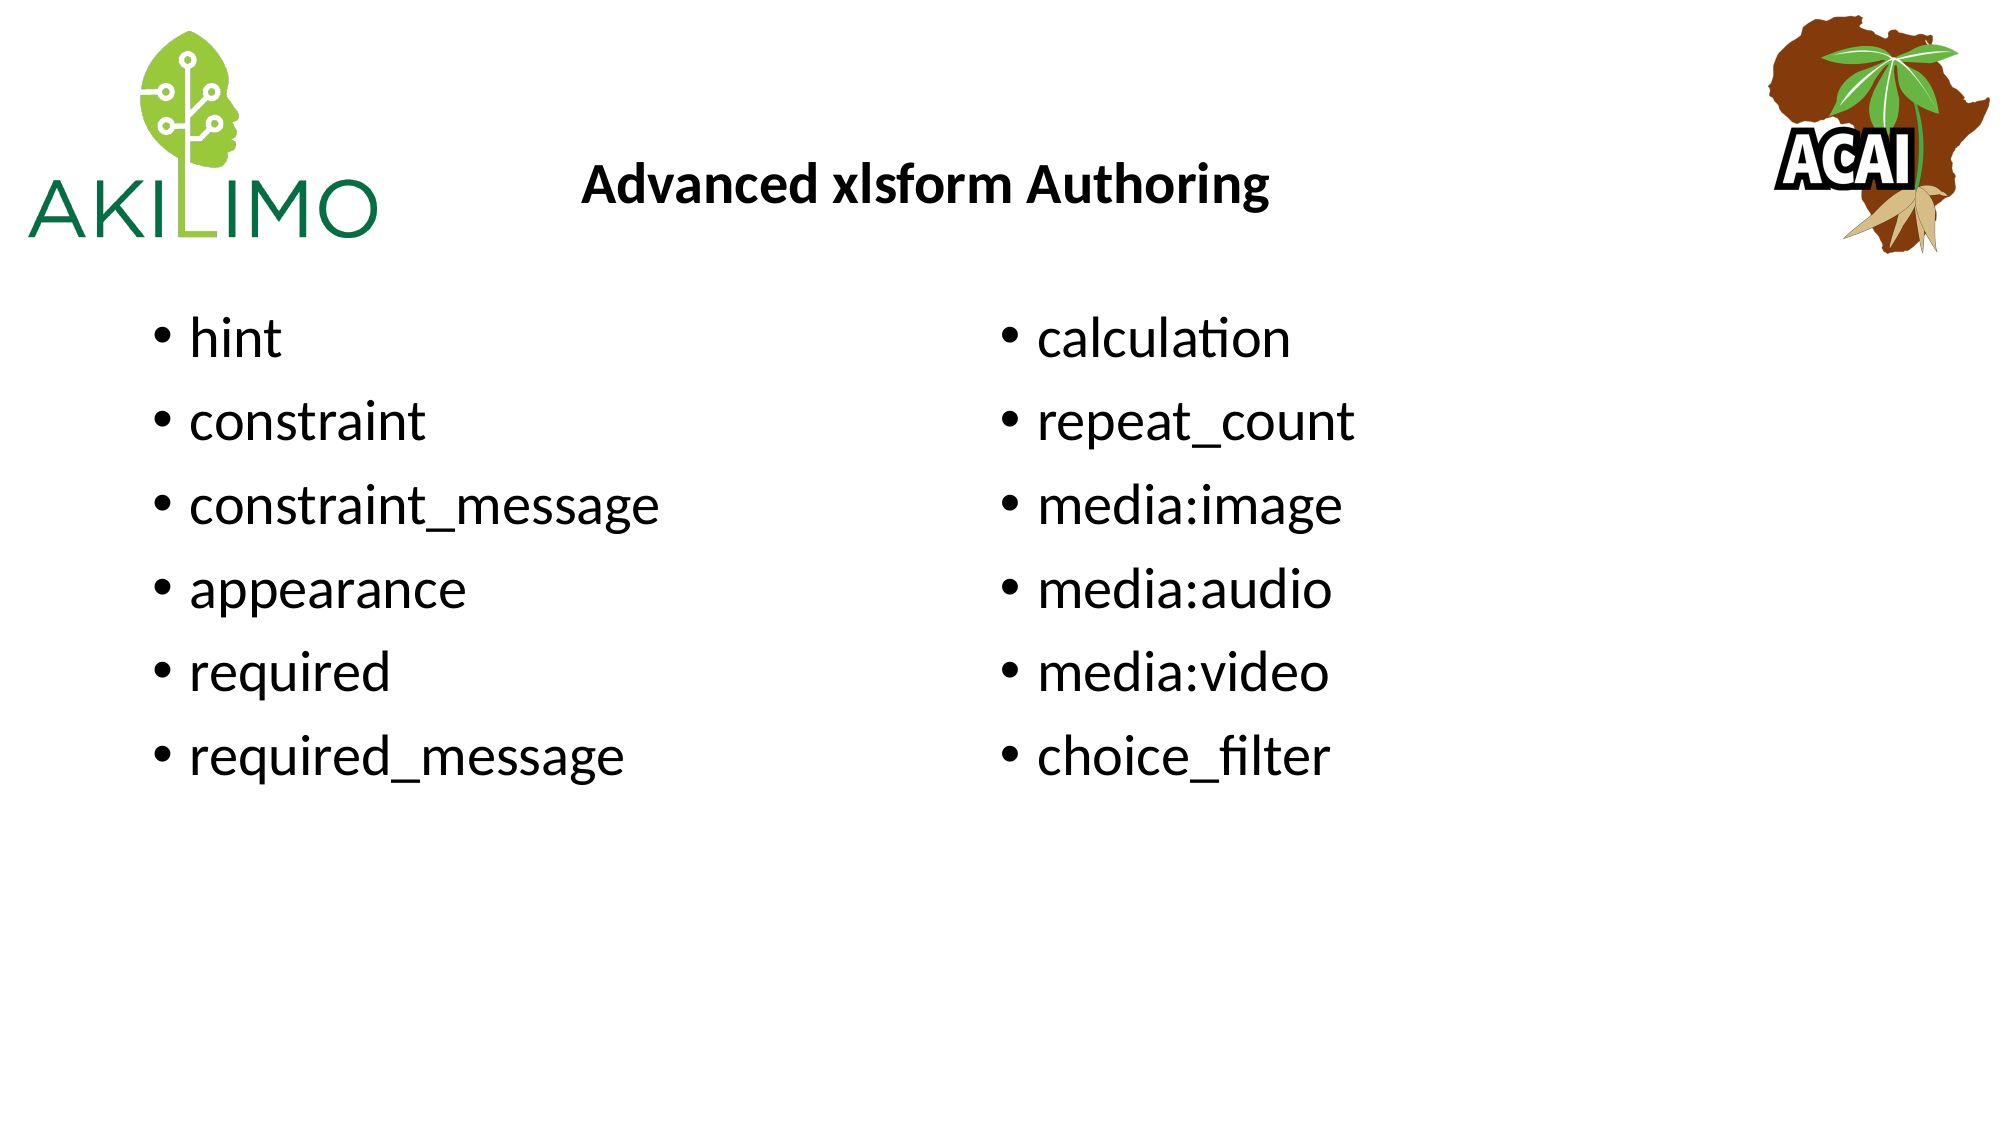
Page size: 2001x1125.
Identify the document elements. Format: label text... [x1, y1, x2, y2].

picture [1768, 15, 1990, 254]
list hint constraint constraint_message appearance required required_message calculation repeat_count media:image media:audio media:video choice_filter [137, 299, 1863, 1014]
text_box Advanced xlsform Authoring [494, 101, 1358, 269]
picture [28, 31, 377, 238]
